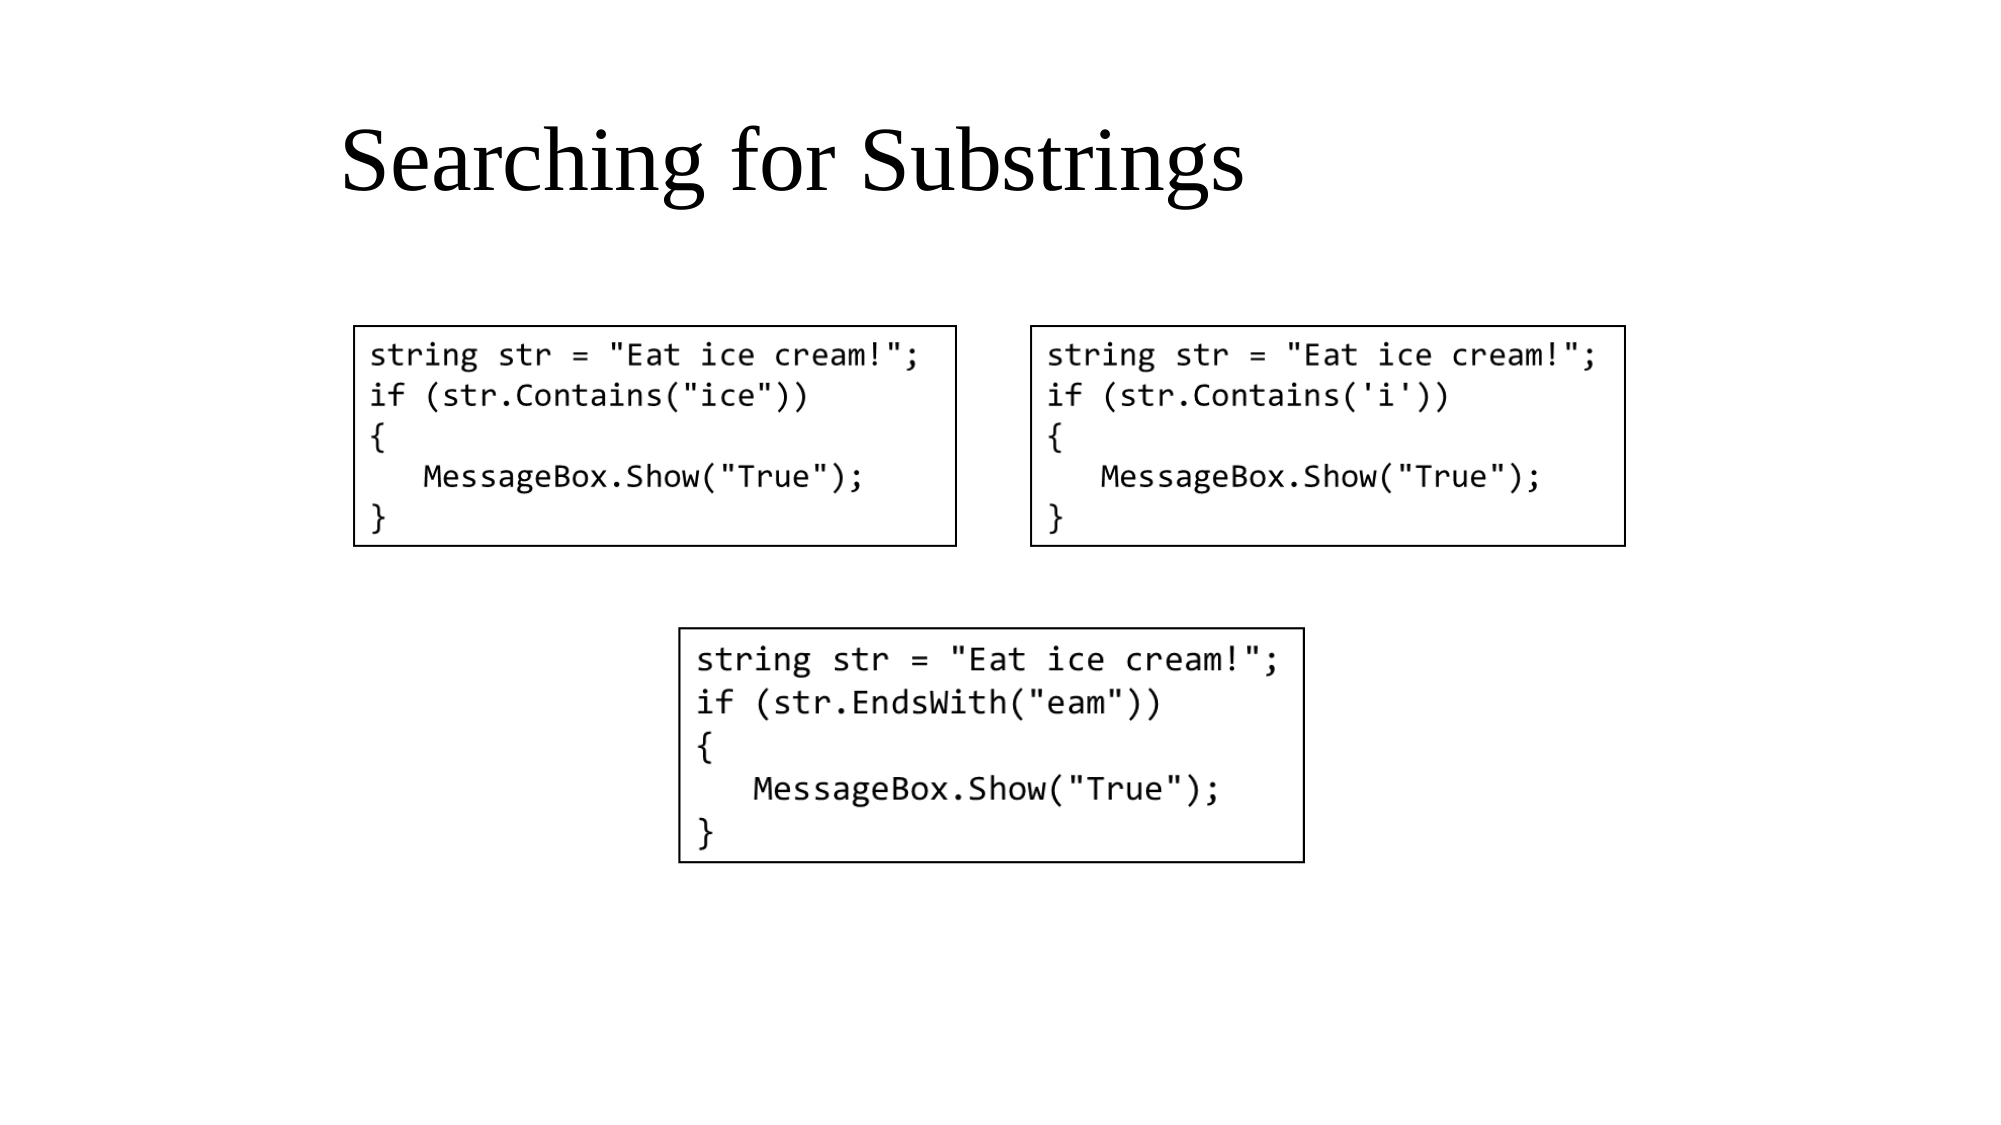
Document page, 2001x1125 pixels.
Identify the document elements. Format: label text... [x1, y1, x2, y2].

picture [672, 624, 1305, 873]
picture [1025, 322, 1626, 556]
picture [348, 322, 957, 556]
title Searching for Substrings [324, 52, 1675, 263]
